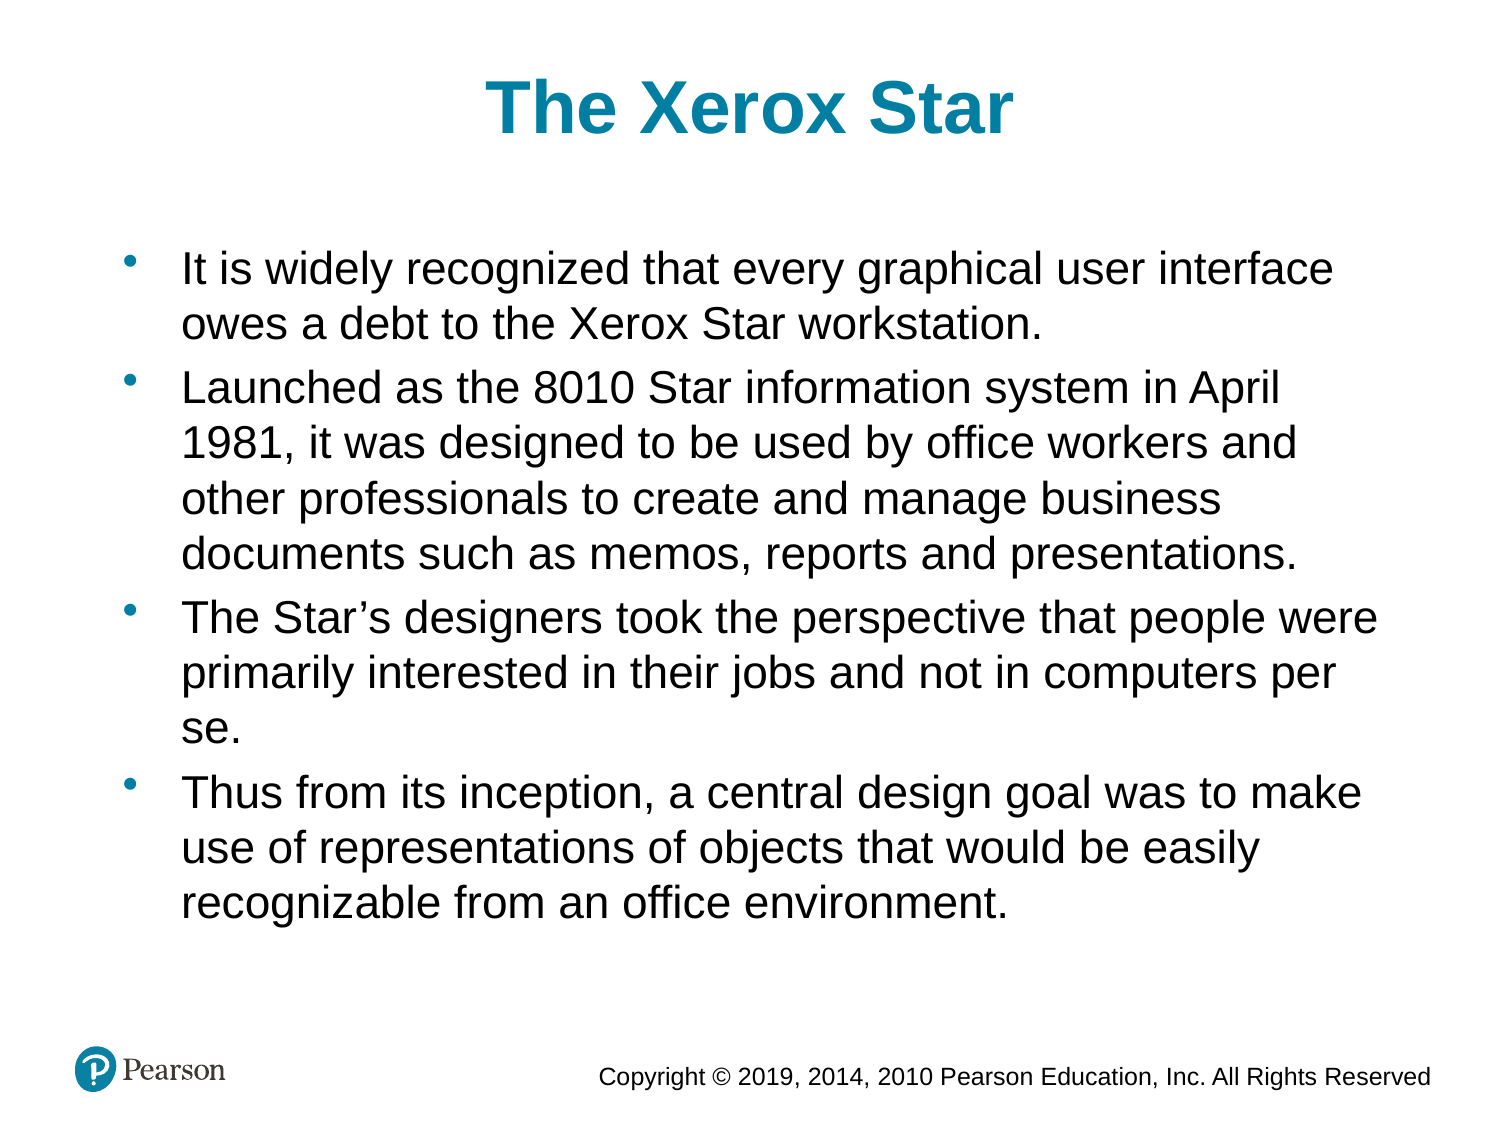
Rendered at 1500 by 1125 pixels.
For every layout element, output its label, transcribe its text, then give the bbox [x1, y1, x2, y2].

title The Xerox Star [103, 47, 1397, 159]
list It is widely recognized that every graphical user interface owes a debt to the Xerox Star workstation. Launched as the 8010 Star information system in April 1981, it was designed to be used by office workers and other professionals to create and manage business documents such as memos, reports and presentations. The Star’s designers took the perspective that people were primarily interested in their jobs and not in computers per se. Thus from its inception, a central design goal was to make use of representations of objects that would be easily recognizable from an office environment. [107, 230, 1402, 945]
